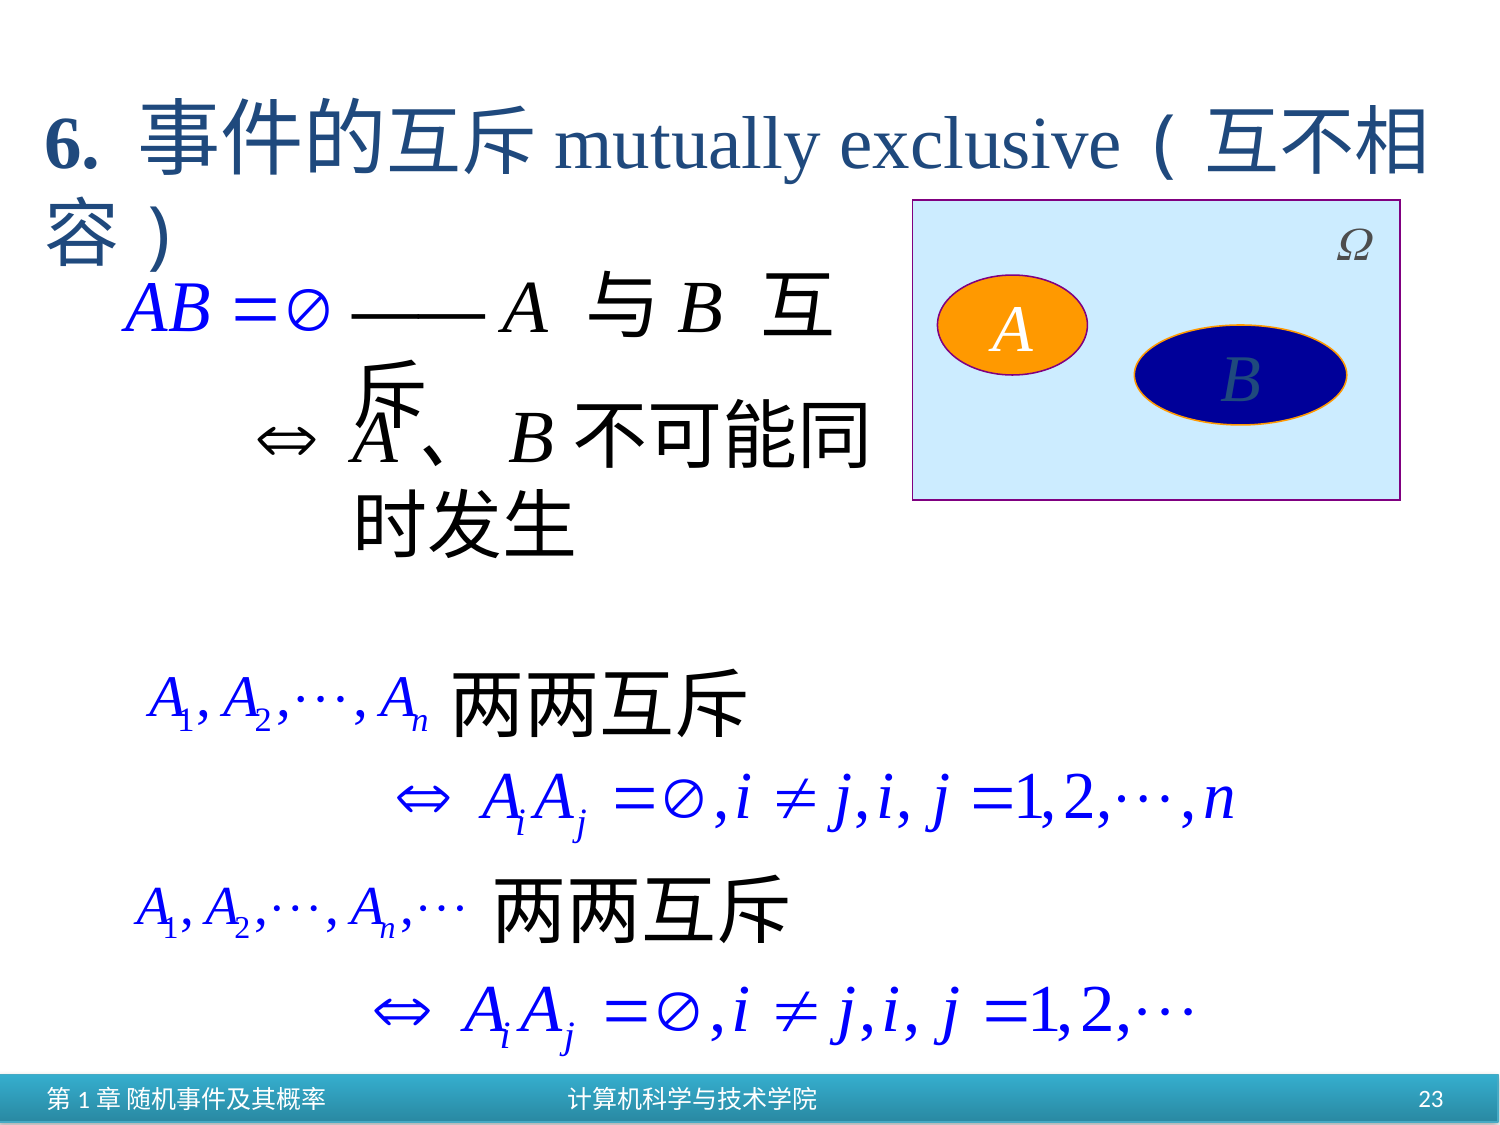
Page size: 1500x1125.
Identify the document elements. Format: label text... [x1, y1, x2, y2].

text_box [109, 264, 354, 351]
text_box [359, 963, 1212, 1071]
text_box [123, 854, 807, 961]
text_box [912, 199, 1401, 501]
text_box —— A 与B 互斥 [337, 283, 888, 378]
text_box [383, 751, 1247, 858]
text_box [135, 649, 766, 755]
text_box 6. 事件的互斥mutually exclusive (互不相容) [29, 78, 1471, 283]
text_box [241, 379, 913, 576]
